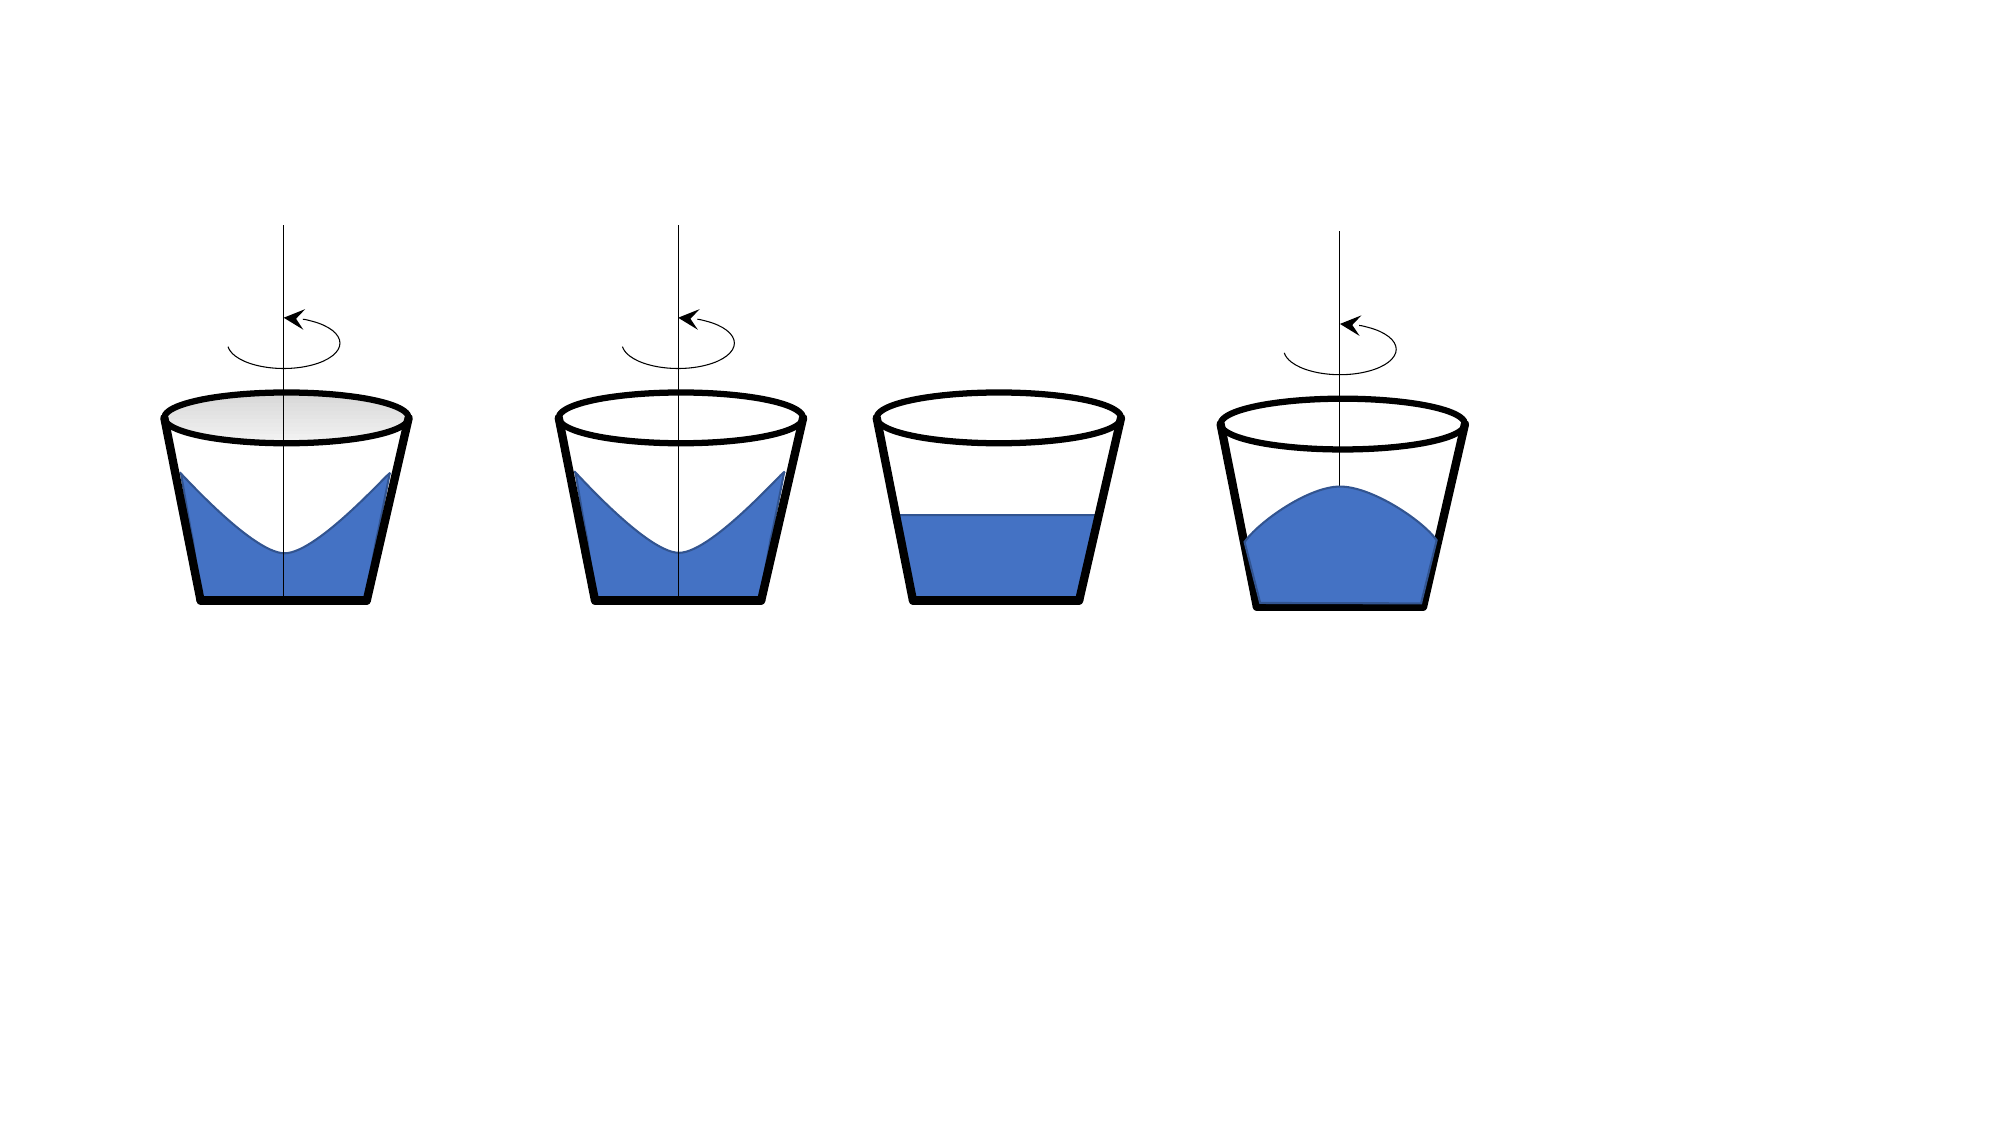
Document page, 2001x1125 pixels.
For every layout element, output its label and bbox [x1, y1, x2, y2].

text_box [164, 225, 409, 601]
text_box [1220, 231, 1465, 607]
text_box [876, 392, 1122, 601]
text_box [558, 225, 804, 601]
